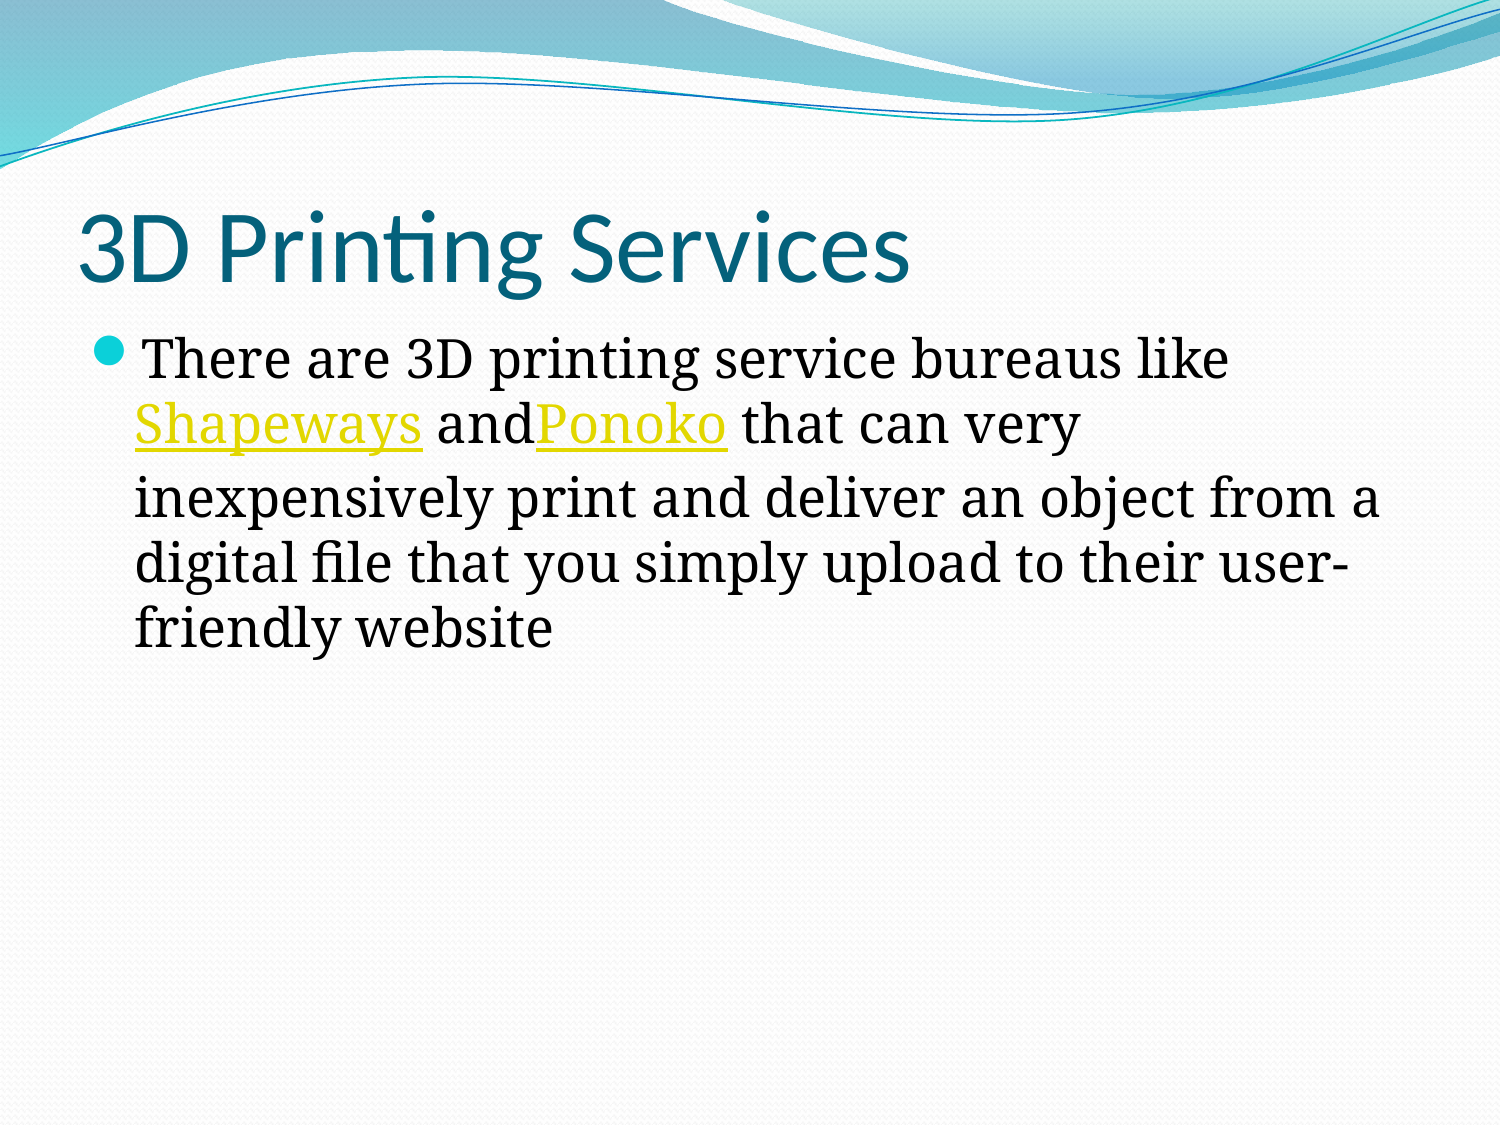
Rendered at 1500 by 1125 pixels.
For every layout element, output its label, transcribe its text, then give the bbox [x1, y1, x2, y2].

list There are 3D printing service bureaus like Shapeways andPonoko that can very inexpensively print and deliver an object from a digital file that you simply upload to their user-friendly website [75, 317, 1425, 1038]
title 3D Printing Services [75, 115, 1425, 303]
